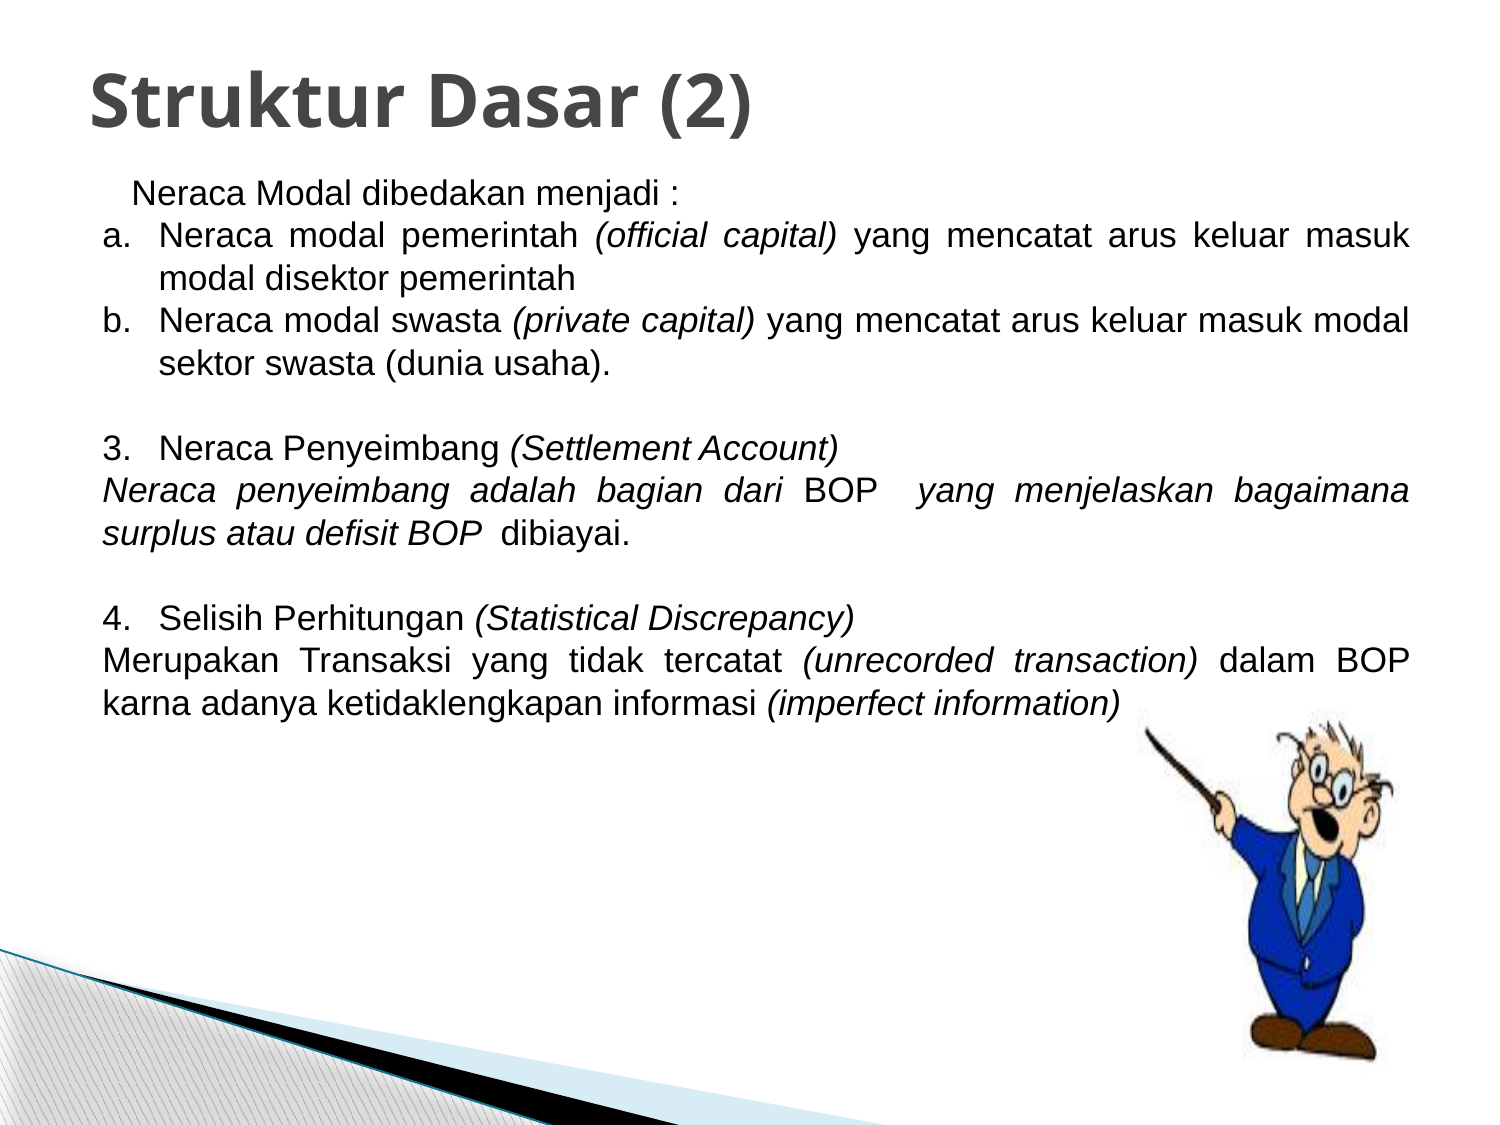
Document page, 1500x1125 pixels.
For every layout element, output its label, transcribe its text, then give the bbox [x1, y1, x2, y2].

text_box Neraca Modal dibedakan menjadi : Neraca modal pemerintah (official capital) yang mencatat arus keluar masuk modal disektor pemerintah Neraca modal swasta (private capital) yang mencatat arus keluar masuk modal sektor swasta (dunia usaha). Neraca Penyeimbang (Settlement Account) Neraca penyeimbang adalah bagian dari BOP yang menjelaskan bagaimana surplus atau defisit BOP dibiayai. Selisih Perhitungan (Statistical Discrepancy) Merupakan Transaksi yang tidak tercatat (unrecorded transaction) dalam BOP karna adanya ketidaklengkapan informasi (imperfect information) [87, 162, 1425, 730]
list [1137, 687, 1401, 1076]
title Struktur Dasar (2) [75, 45, 1425, 150]
